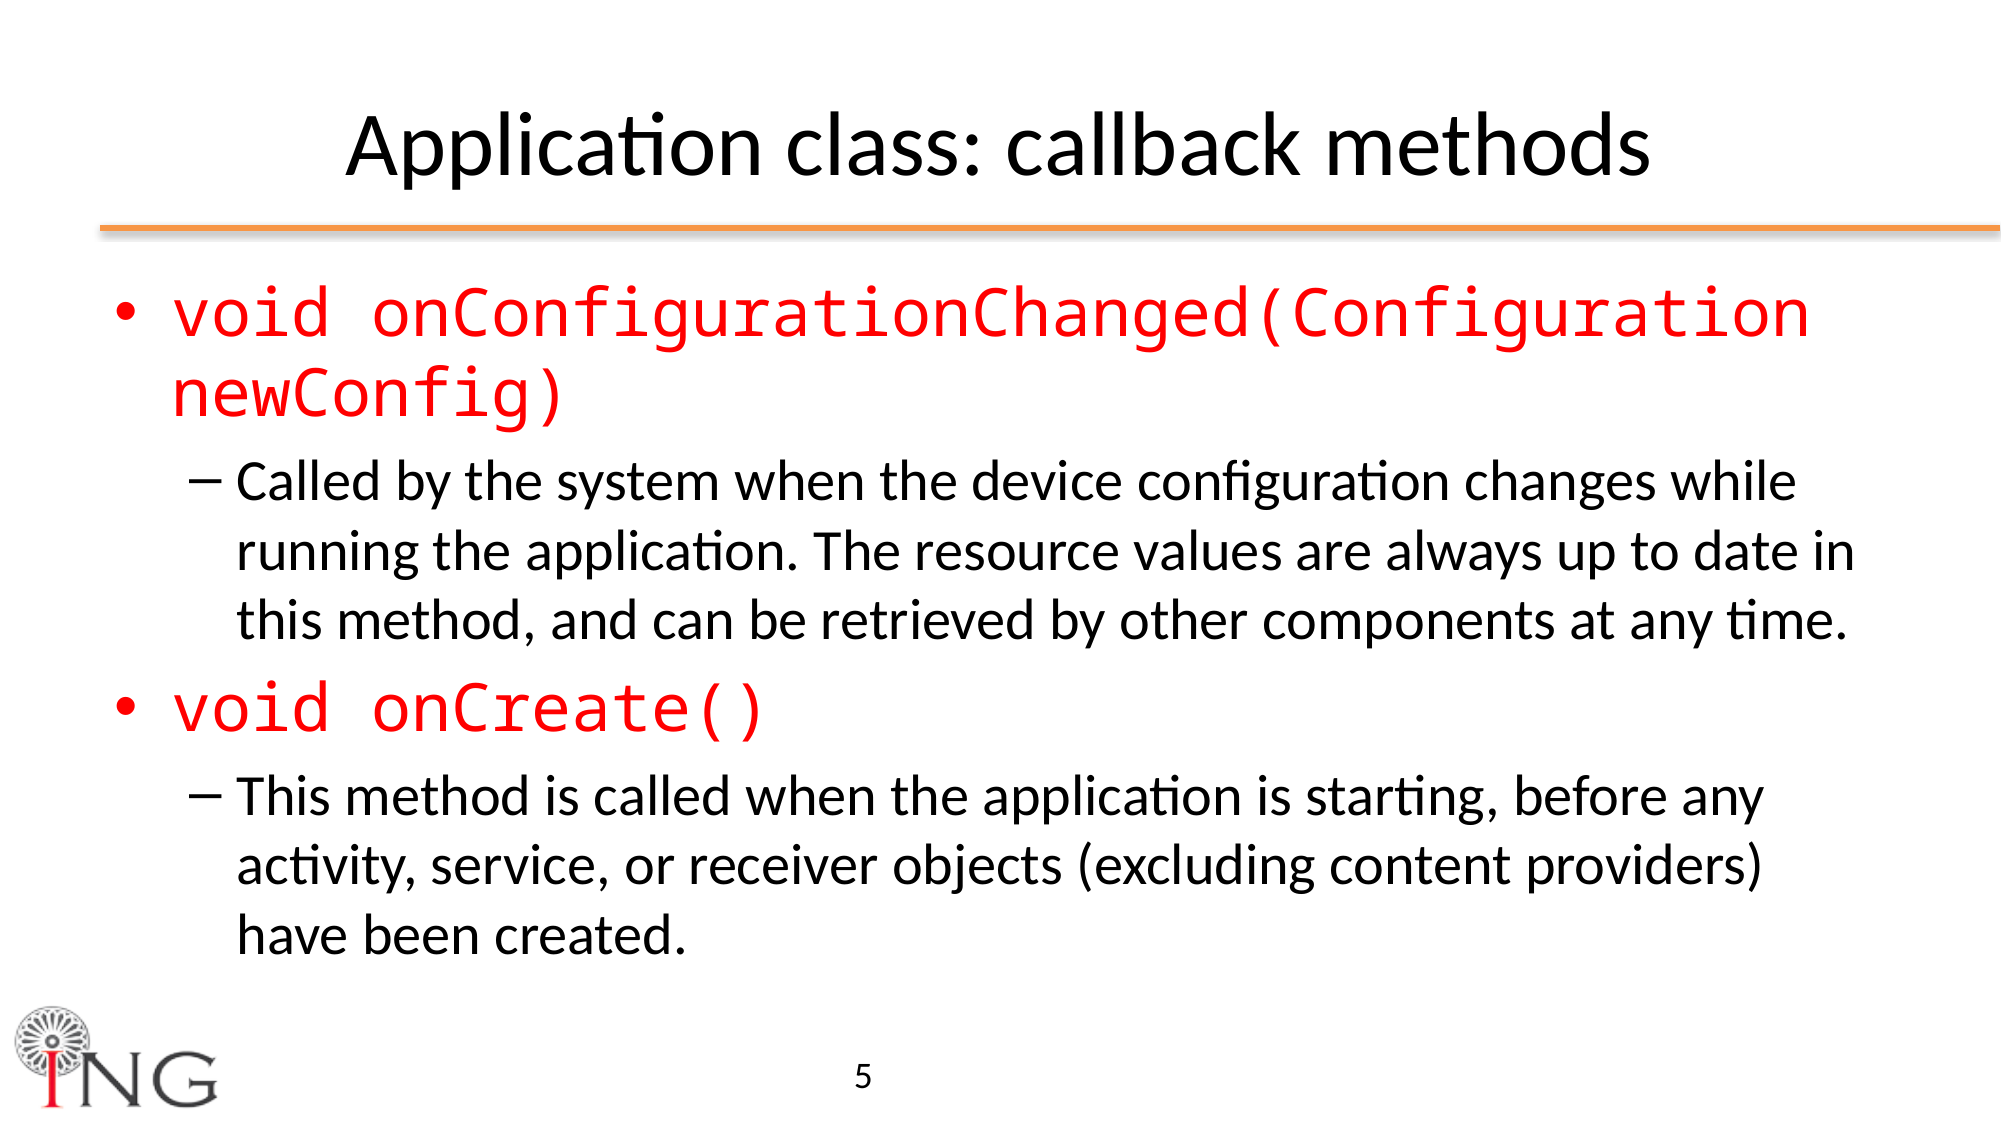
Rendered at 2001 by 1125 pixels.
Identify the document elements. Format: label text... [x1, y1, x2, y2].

picture [0, 987, 244, 1125]
title Application class: callback methods [99, 45, 1900, 233]
list void onConfigurationChanged(Configuration newConfig) Called by the system when the device configuration changes while running the application. The resource values are always up to date in this method, and can be retrieved by other components at any time. void onCreate() This method is called when the application is starting, before any activity, service, or receiver objects (excluding content providers) have been created. [99, 262, 1900, 1005]
slide_number 5 [839, 1043, 1900, 1104]
